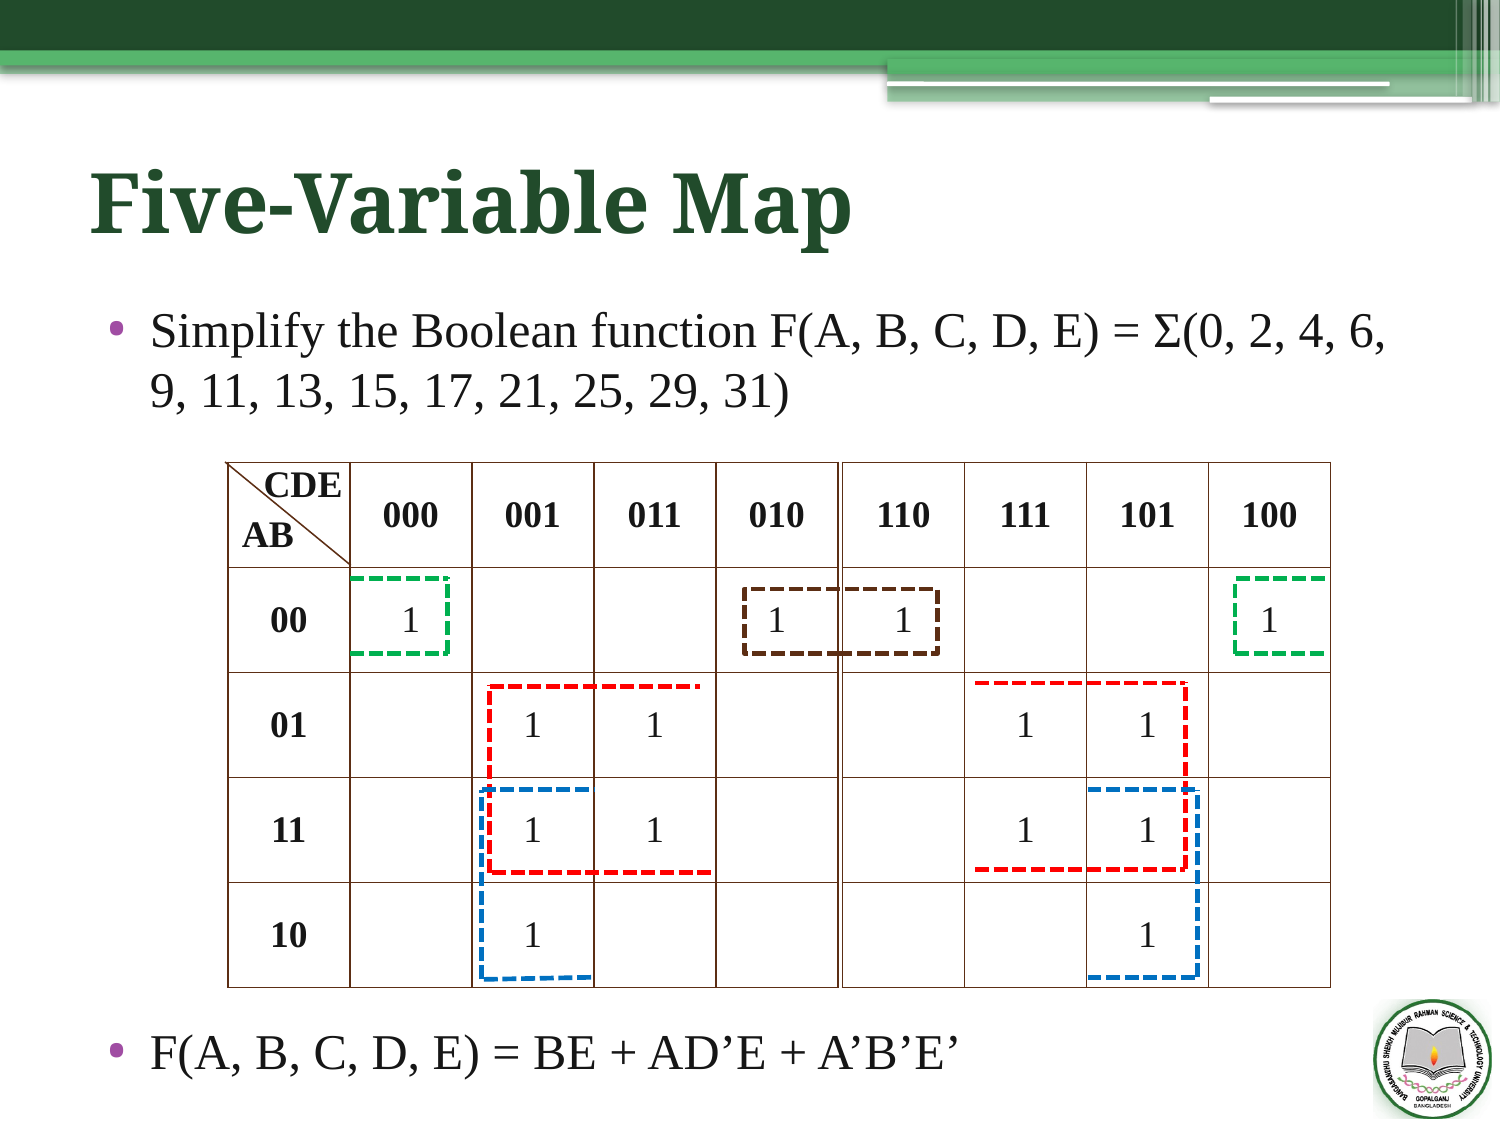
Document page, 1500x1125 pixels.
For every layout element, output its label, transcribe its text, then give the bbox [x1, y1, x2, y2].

table_cell 1 [1192, 883, 1208, 987]
table_cell 1 [595, 673, 715, 777]
table_cell 1 [496, 778, 593, 788]
table_cell [595, 883, 715, 987]
table_cell [843, 673, 964, 777]
table_cell [717, 883, 837, 987]
table_header 110 [843, 463, 964, 567]
table_cell 10 [229, 883, 349, 987]
table_cell 1 [1087, 875, 1191, 882]
table_cell [1087, 568, 1208, 672]
table_cell 1 [595, 778, 715, 882]
table_cell 1 [1087, 778, 1179, 787]
table_cell [717, 673, 837, 777]
table_cell [717, 778, 837, 882]
table_cell 1 [473, 673, 593, 777]
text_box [487, 976, 596, 980]
table_cell [351, 778, 471, 882]
table_cell 1 [1087, 883, 1191, 975]
table_cell 1 [496, 798, 593, 870]
table_cell [351, 883, 471, 987]
table_cell 1 [488, 883, 593, 975]
table_cell 1 [717, 568, 837, 672]
table_header 100 [1209, 463, 1330, 567]
text_box CDE [248, 452, 358, 512]
table_cell [595, 568, 715, 672]
table_cell 1 [1087, 673, 1208, 777]
table_cell [843, 778, 964, 882]
table_cell 00 [229, 577, 349, 672]
table_cell [843, 883, 964, 987]
table_header 000 [357, 463, 471, 567]
table_cell 1 [473, 883, 479, 987]
text_box [743, 588, 939, 655]
picture [1373, 999, 1492, 1119]
table_cell [965, 568, 1086, 672]
table_header 111 [965, 463, 1086, 567]
table_cell [1209, 778, 1330, 882]
table_cell 1 [1087, 797, 1179, 867]
table_cell 1 [473, 778, 483, 882]
table_cell [1209, 673, 1330, 777]
table_cell 1 [843, 568, 964, 672]
table_cell 1 [1192, 778, 1208, 882]
title Five-Variable Map [75, 112, 1425, 288]
table_header 011 [595, 463, 715, 567]
list Simplify the Boolean function F(A, B, C, D, E) = Ʃ(0, 2, 4, 6, 9, 11, 13, 15, 17, 21, 25, 29, 31) F(A, B, C, D, E) = BE + AD’E + A’B’E’ [75, 289, 1425, 1088]
table_cell [1209, 883, 1330, 987]
table_cell 01 [229, 673, 349, 777]
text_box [224, 461, 352, 566]
table_header 101 [1087, 463, 1208, 567]
table_cell [473, 568, 593, 672]
table_cell 1 [965, 778, 1086, 882]
table_cell 11 [229, 778, 349, 882]
table_cell [965, 883, 1086, 987]
table_header 001 [473, 463, 593, 567]
table_cell 1 [1209, 568, 1330, 672]
table_cell 1 [351, 568, 471, 672]
table_cell [351, 673, 471, 777]
table_cell 1 [965, 673, 1086, 777]
table_header 010 [717, 463, 837, 567]
